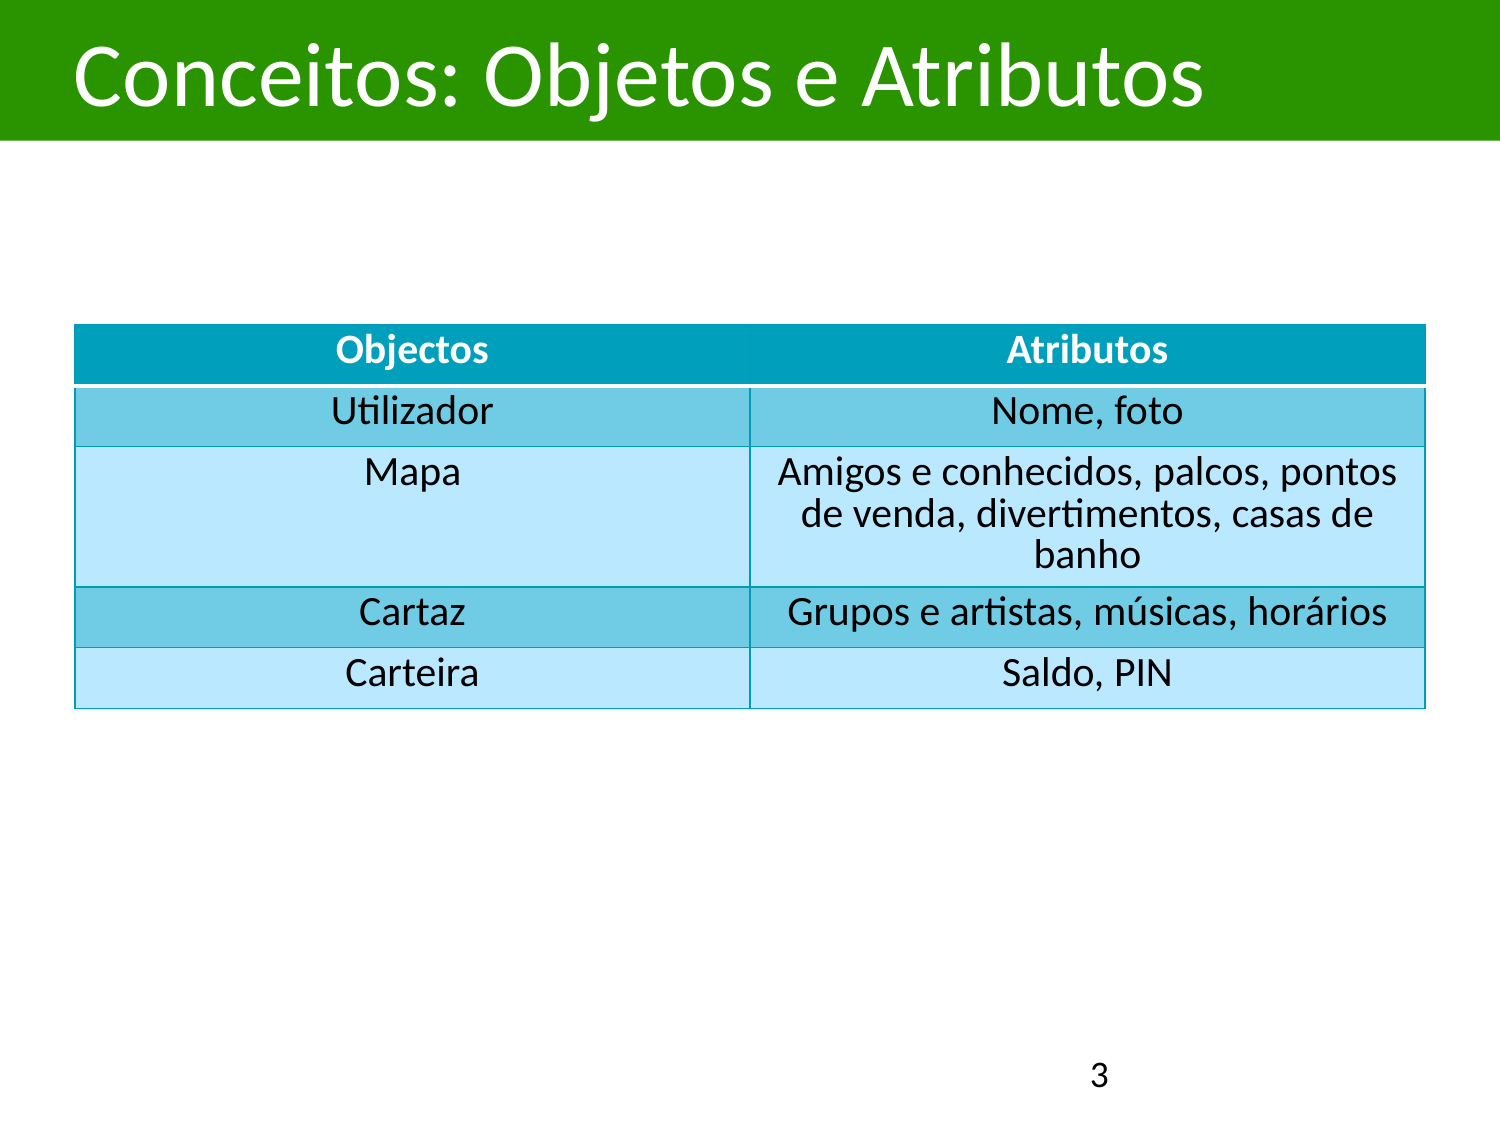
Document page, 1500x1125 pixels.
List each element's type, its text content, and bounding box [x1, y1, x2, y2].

table_cell Grupos e artistas, músicas, horários [751, 588, 1424, 647]
table_cell Utilizador [76, 388, 749, 446]
slide_number 3 [1074, 1042, 1425, 1103]
table_cell Mapa [76, 447, 749, 586]
table_cell Cartaz [76, 588, 749, 647]
table_cell Amigos e conhecidos, palcos, pontos de venda, divertimentos, casas de banho [751, 447, 1424, 586]
table_cell Saldo, PIN [751, 648, 1424, 708]
table_cell Carteira [76, 648, 749, 708]
table_header Objectos [76, 326, 749, 384]
table_cell Nome, foto [751, 388, 1424, 446]
table_header Atributos [751, 326, 1424, 384]
title Conceitos: Objetos e Atributos [0, 0, 1500, 141]
